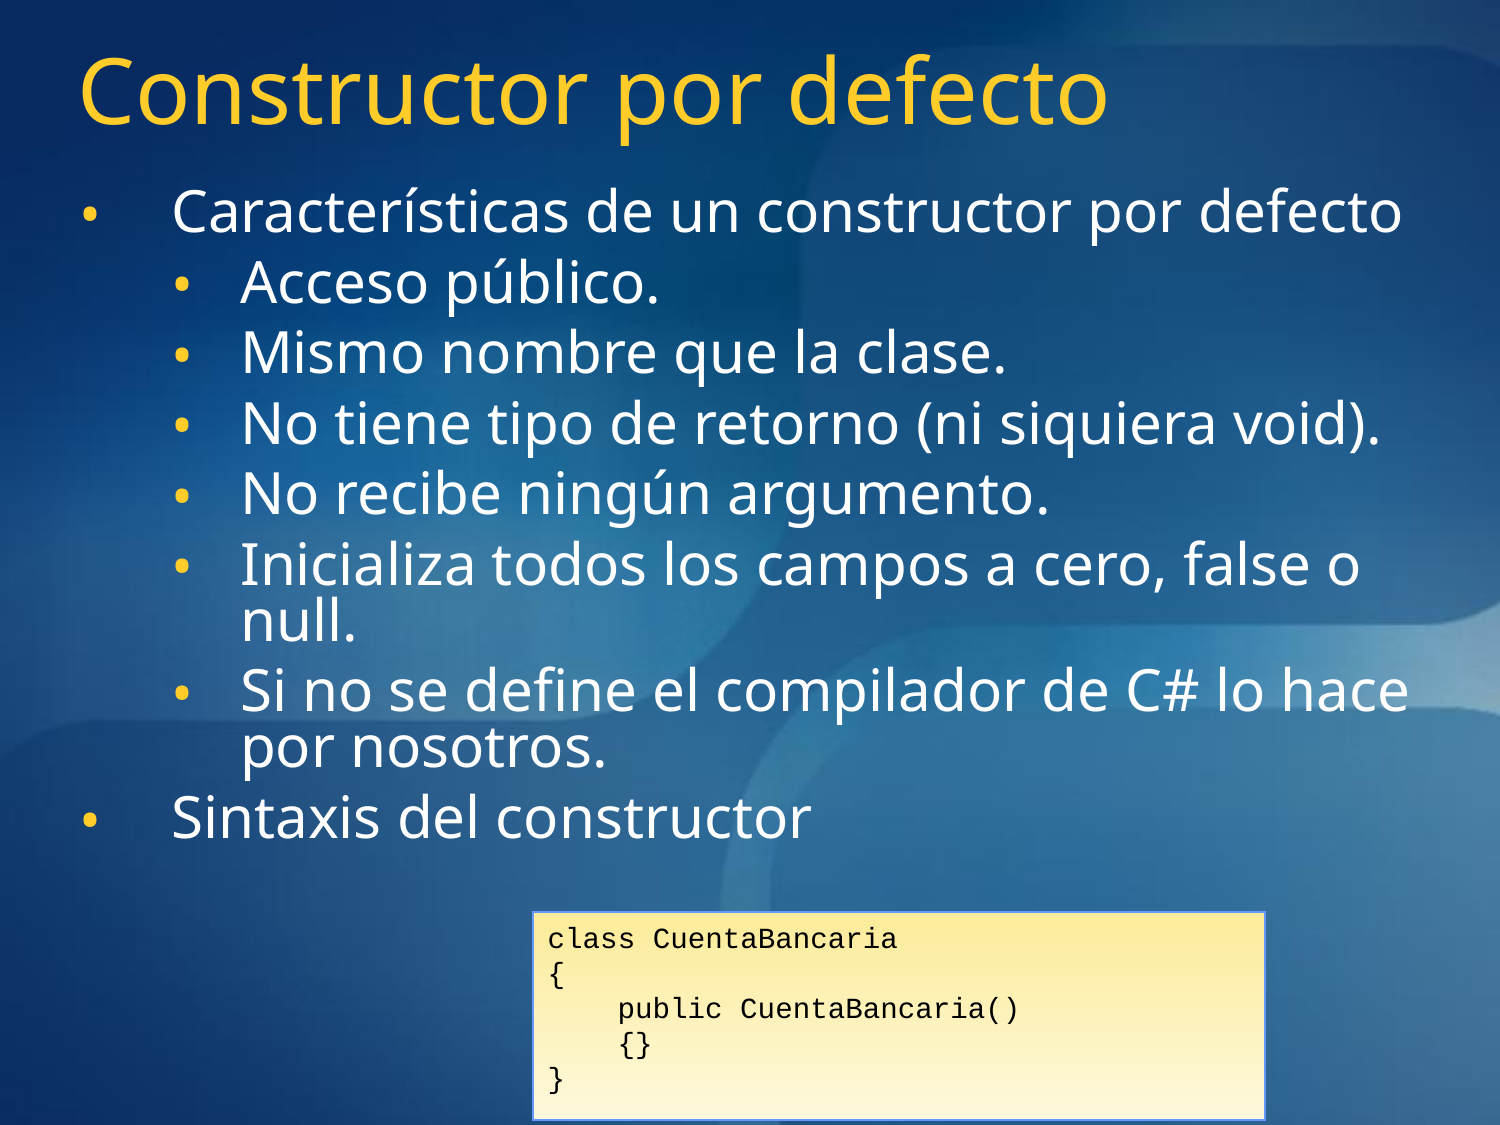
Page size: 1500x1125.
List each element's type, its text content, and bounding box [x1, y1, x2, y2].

list Características de un constructor por defecto Acceso público. Mismo nombre que la clase. No tiene tipo de retorno (ni siquiera void). No recibe ningún argumento. Inicializa todos los campos a cero, false o null. Si no se define el compilador de C# lo hace por nosotros. Sintaxis del constructor [64, 180, 1471, 884]
title Constructor por defecto [62, 37, 1440, 152]
text_box class CuentaBancaria { public CuentaBancaria() {} } [532, 912, 1266, 1121]
picture [0, 0, 1500, 1125]
